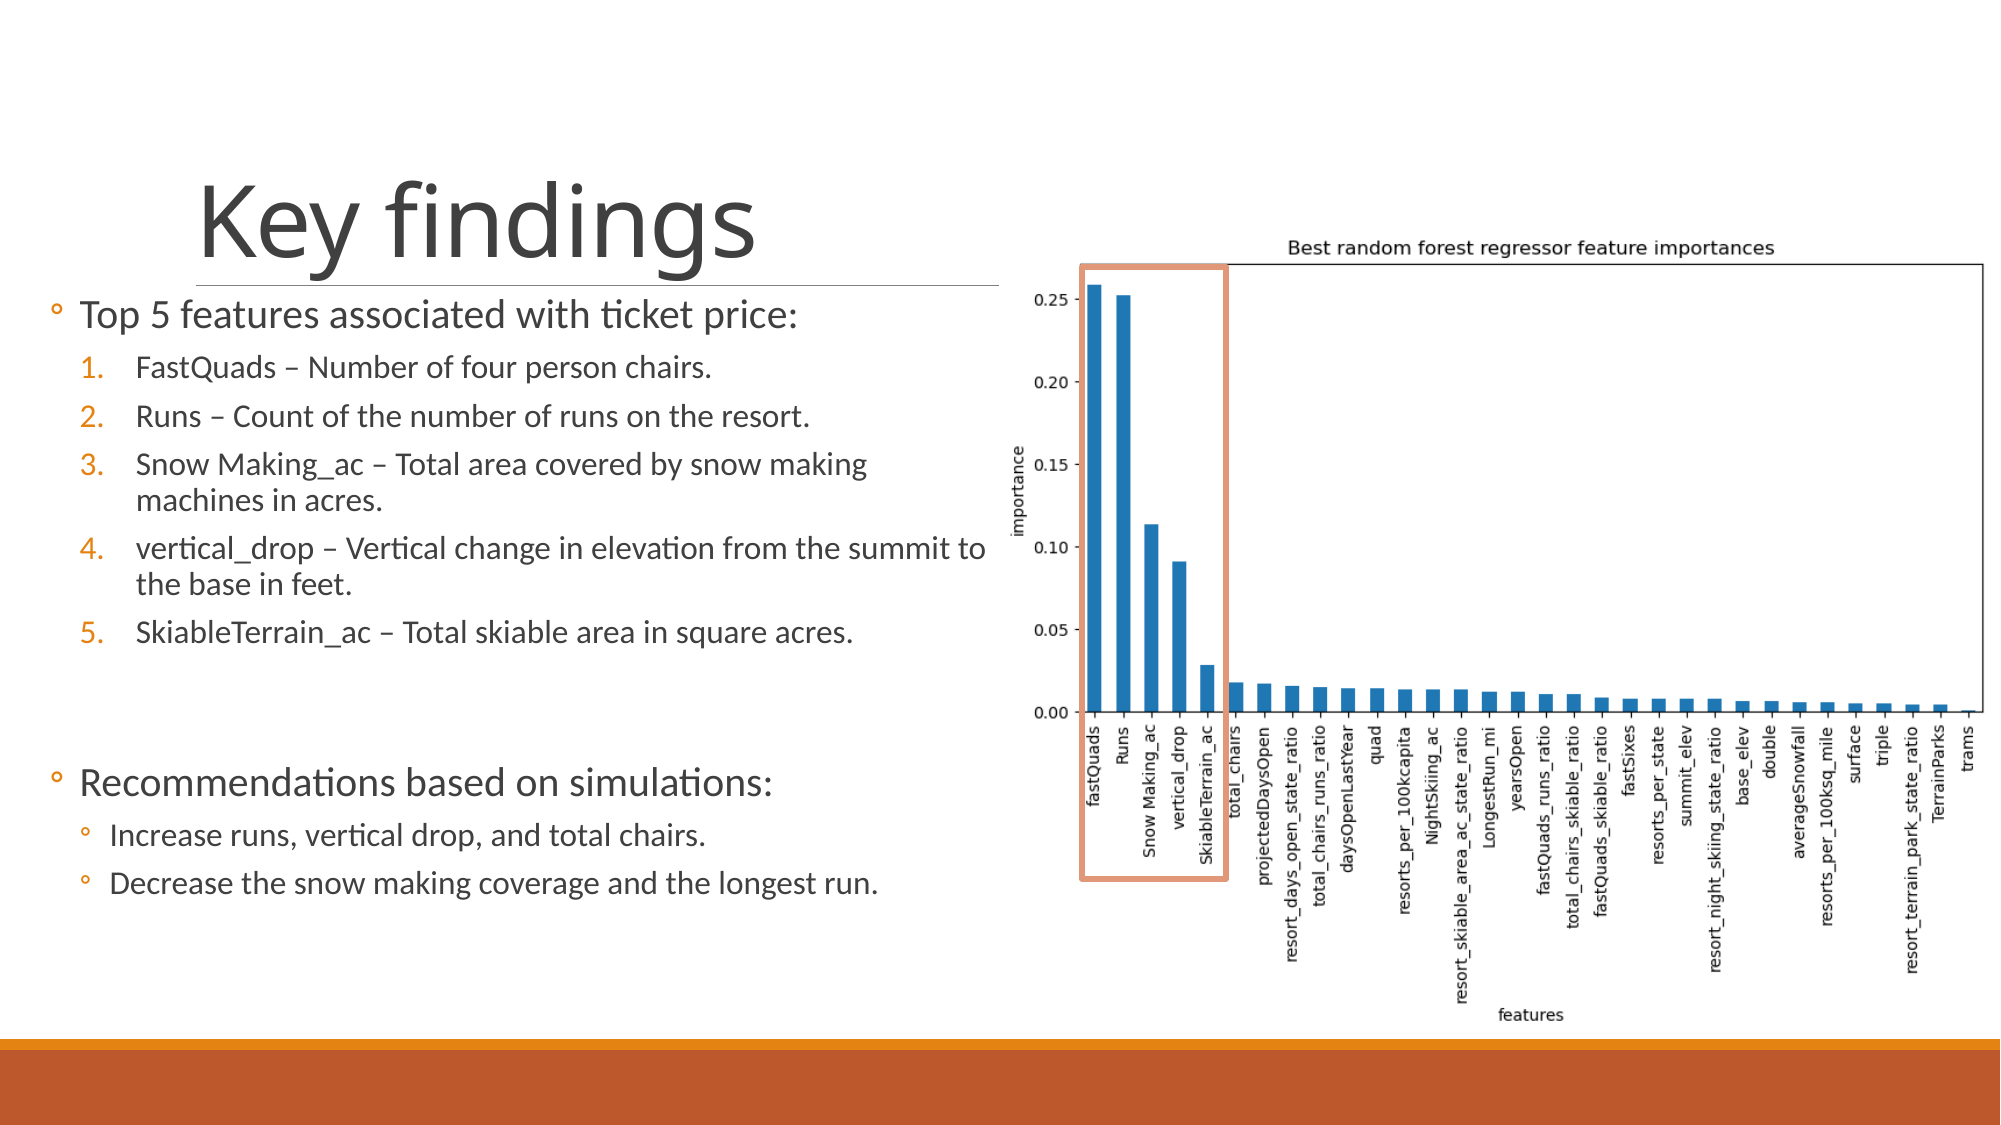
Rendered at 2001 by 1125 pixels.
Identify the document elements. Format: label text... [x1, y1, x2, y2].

picture [999, 228, 1994, 1037]
title Key findings [180, 47, 1830, 285]
list Top 5 features associated with ticket price: FastQuads – Number of four person chairs. Runs – Count of the number of runs on the resort. Snow Making_ac – Total area covered by snow making machines in acres. vertical_drop – Vertical change in elevation from the summit to the base in feet. SkiableTerrain_ac – Total skiable area in square acres. Recommendations based on simulations: Increase runs, vertical drop, and total chairs. Decrease the snow making coverage and the longest run. [16, 285, 996, 945]
